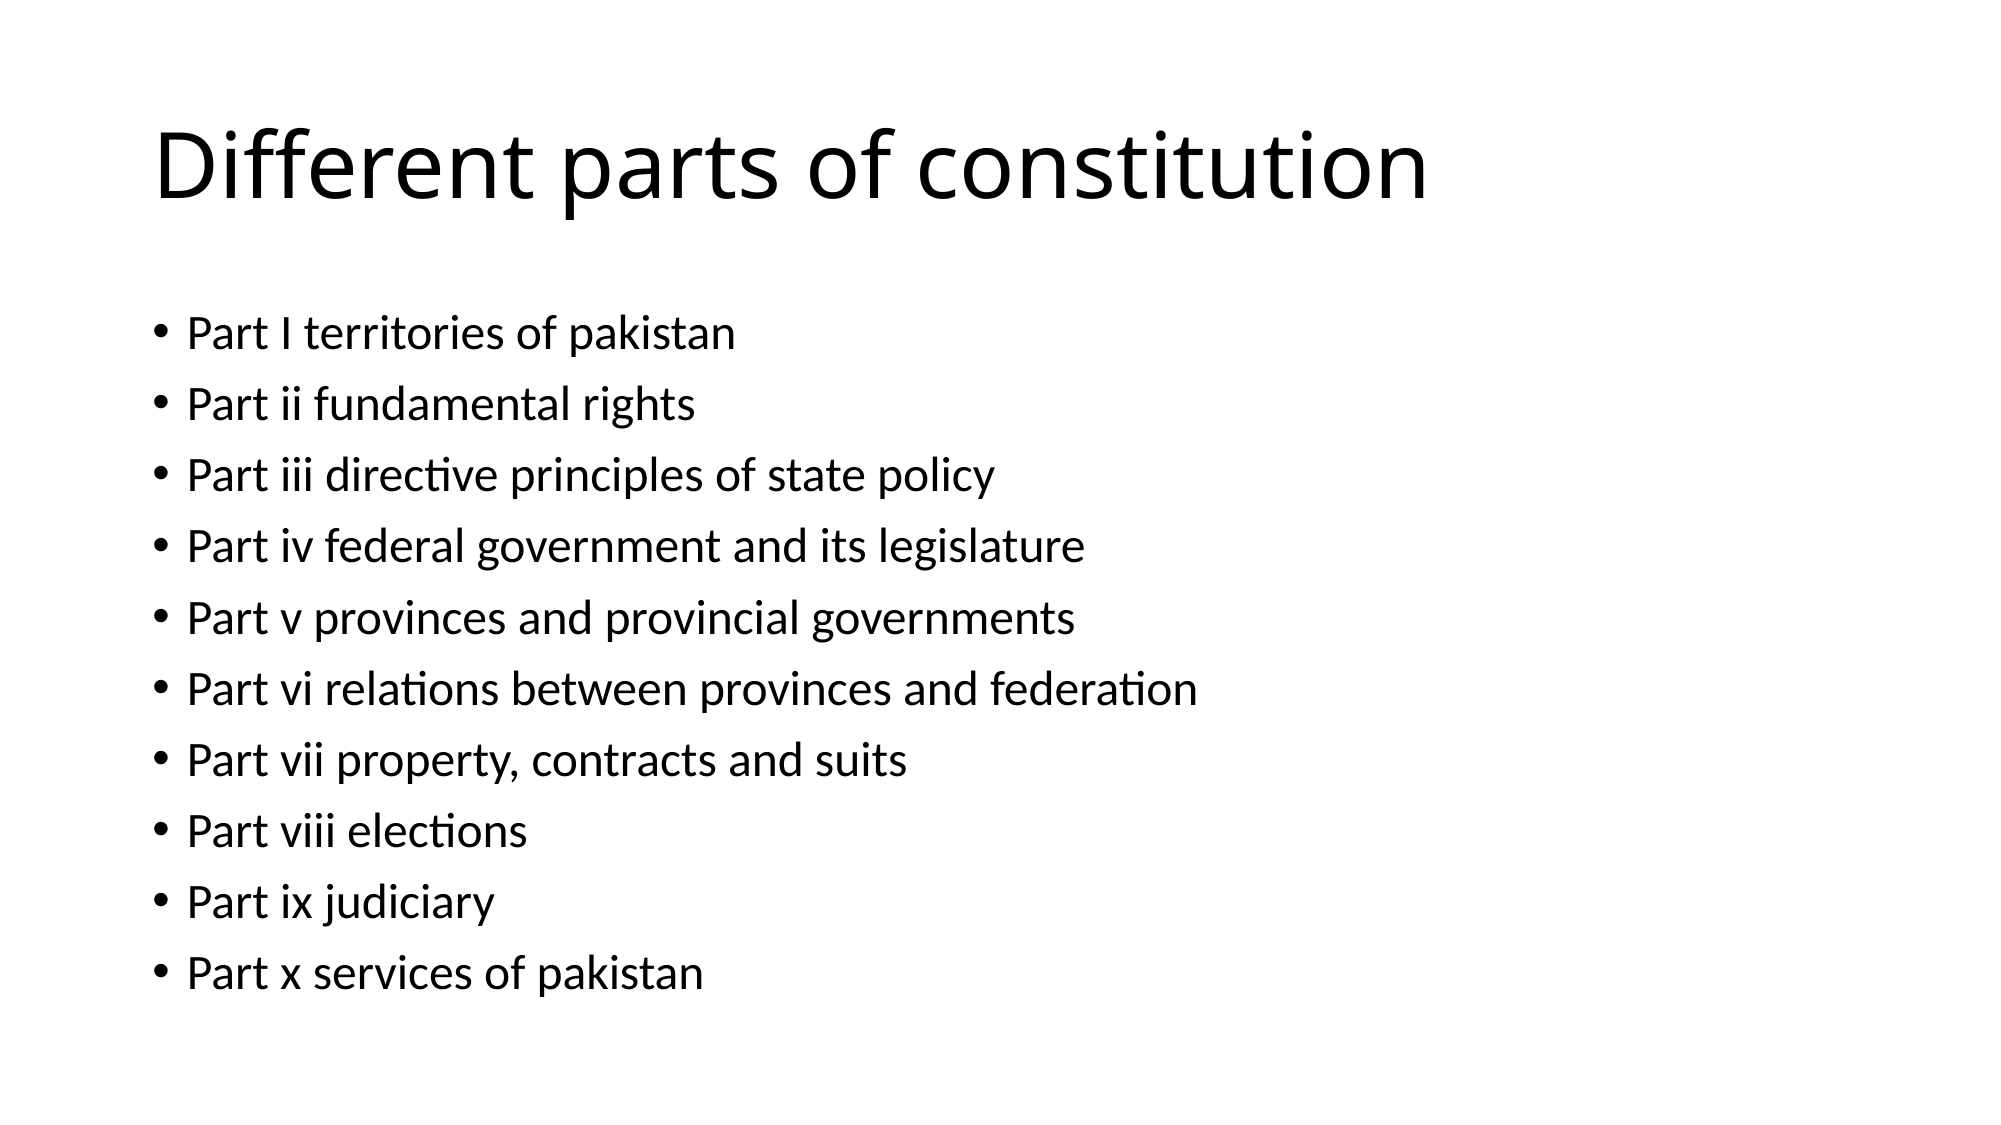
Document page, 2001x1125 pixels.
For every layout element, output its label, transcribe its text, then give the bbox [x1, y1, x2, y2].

list Part I territories of pakistan Part ii fundamental rights Part iii directive principles of state policy Part iv federal government and its legislature Part v provinces and provincial governments Part vi relations between provinces and federation Part vii property, contracts and suits Part viii elections Part ix judiciary Part x services of pakistan [137, 299, 1863, 1014]
title Different parts of constitution [137, 59, 1863, 278]
